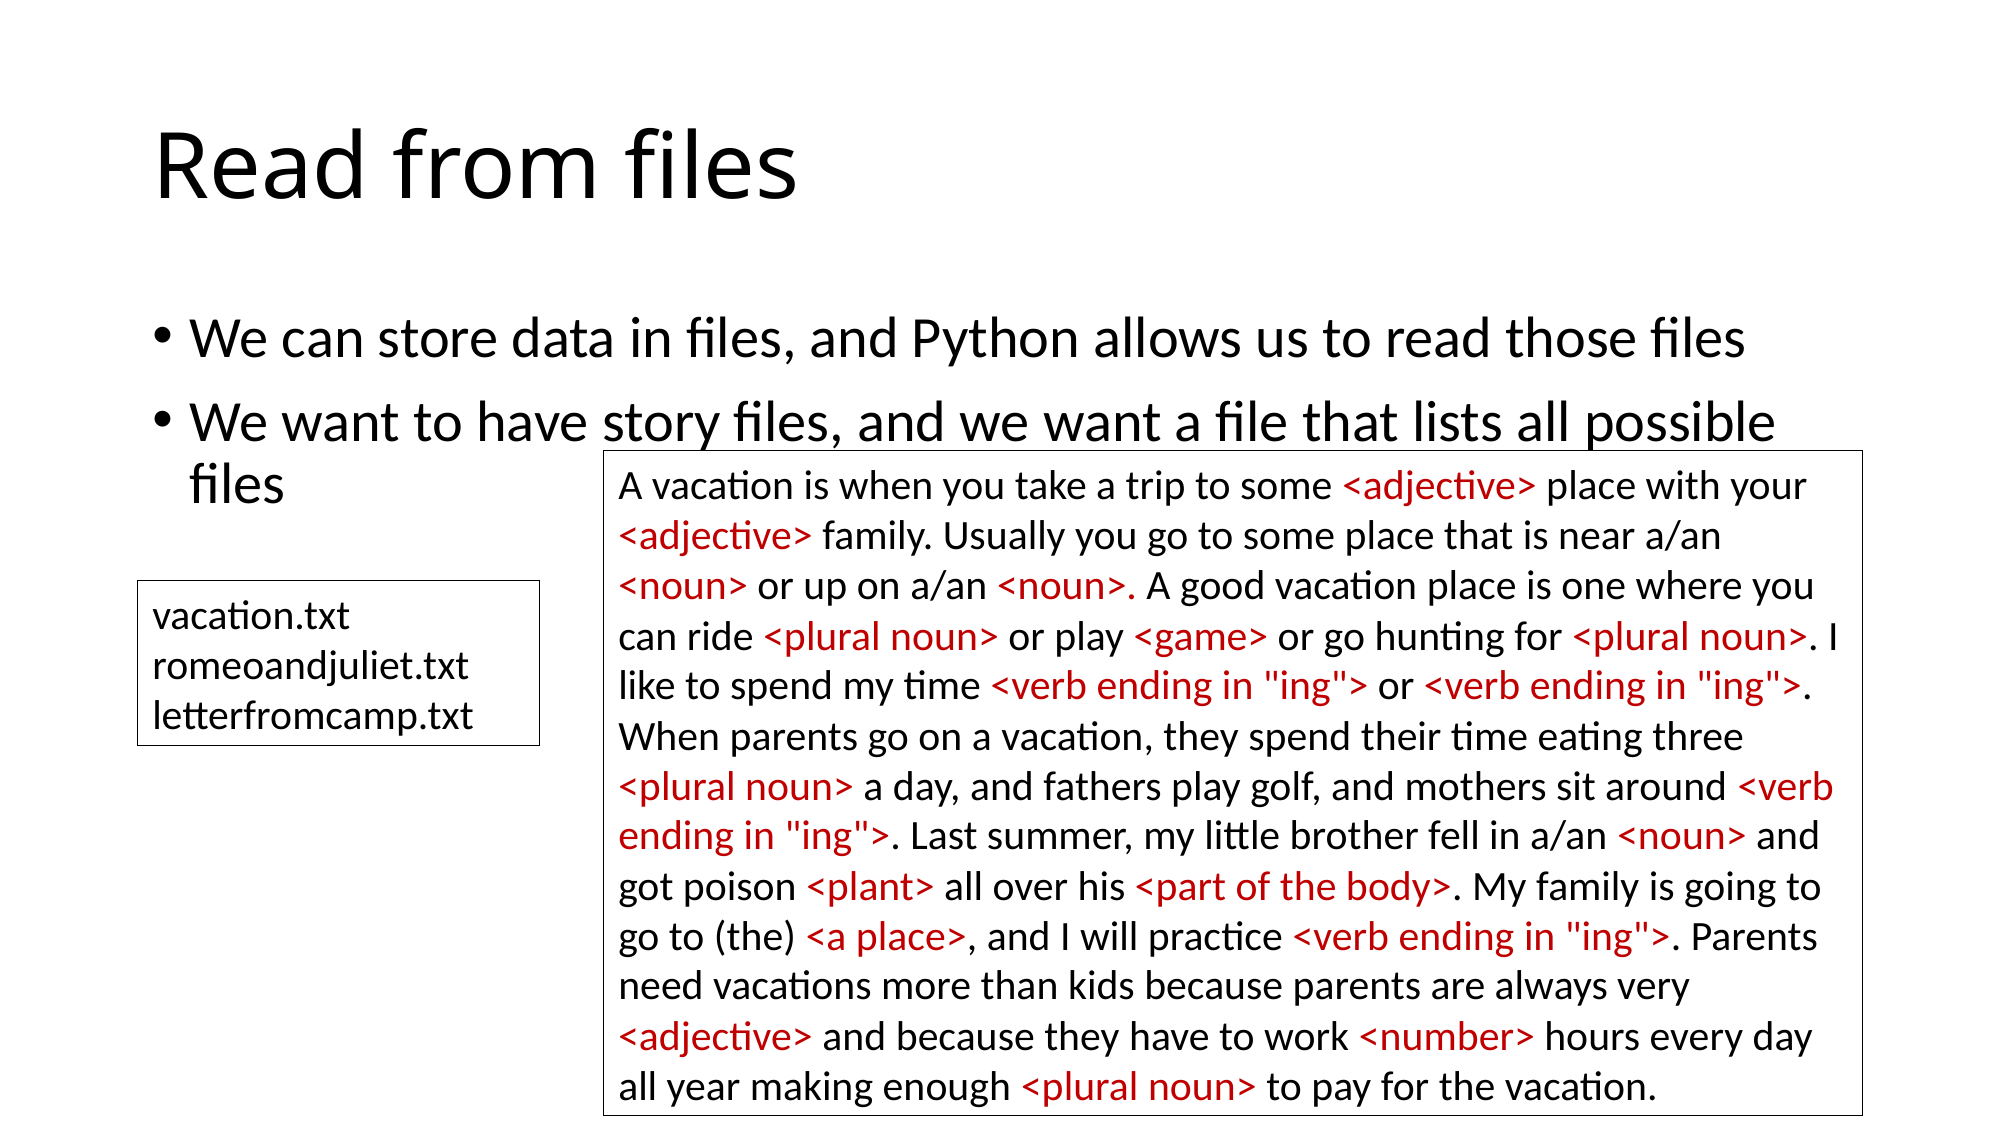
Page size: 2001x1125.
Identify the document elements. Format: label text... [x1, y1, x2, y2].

list We can store data in files, and Python allows us to read those files We want to have story files, and we want a file that lists all possible files [137, 299, 1863, 1014]
title Read from files [137, 59, 1863, 278]
text_box A vacation is when you take a trip to some <adjective> place with your <adjective> family. Usually you go to some place that is near a/an <noun> or up on a/an <noun>. A good vacation place is one where you can ride <plural noun> or play <game> or go hunting for <plural noun>. I like to spend my time <verb ending in "ing"> or <verb ending in "ing">. When parents go on a vacation, they spend their time eating three <plural noun> a day, and fathers play golf, and mothers sit around <verb ending in "ing">. Last summer, my little brother fell in a/an <noun> and got poison <plant> all over his <part of the body>. My family is going to go to (the) <a place>, and I will practice <verb ending in "ing">. Parents need vacations more than kids because parents are always very <adjective> and because they have to work <number> hours every day all year making enough <plural noun> to pay for the vacation. [603, 450, 1863, 1116]
text_box vacation.txt romeoandjuliet.txt letterfromcamp.txt [137, 580, 540, 746]
